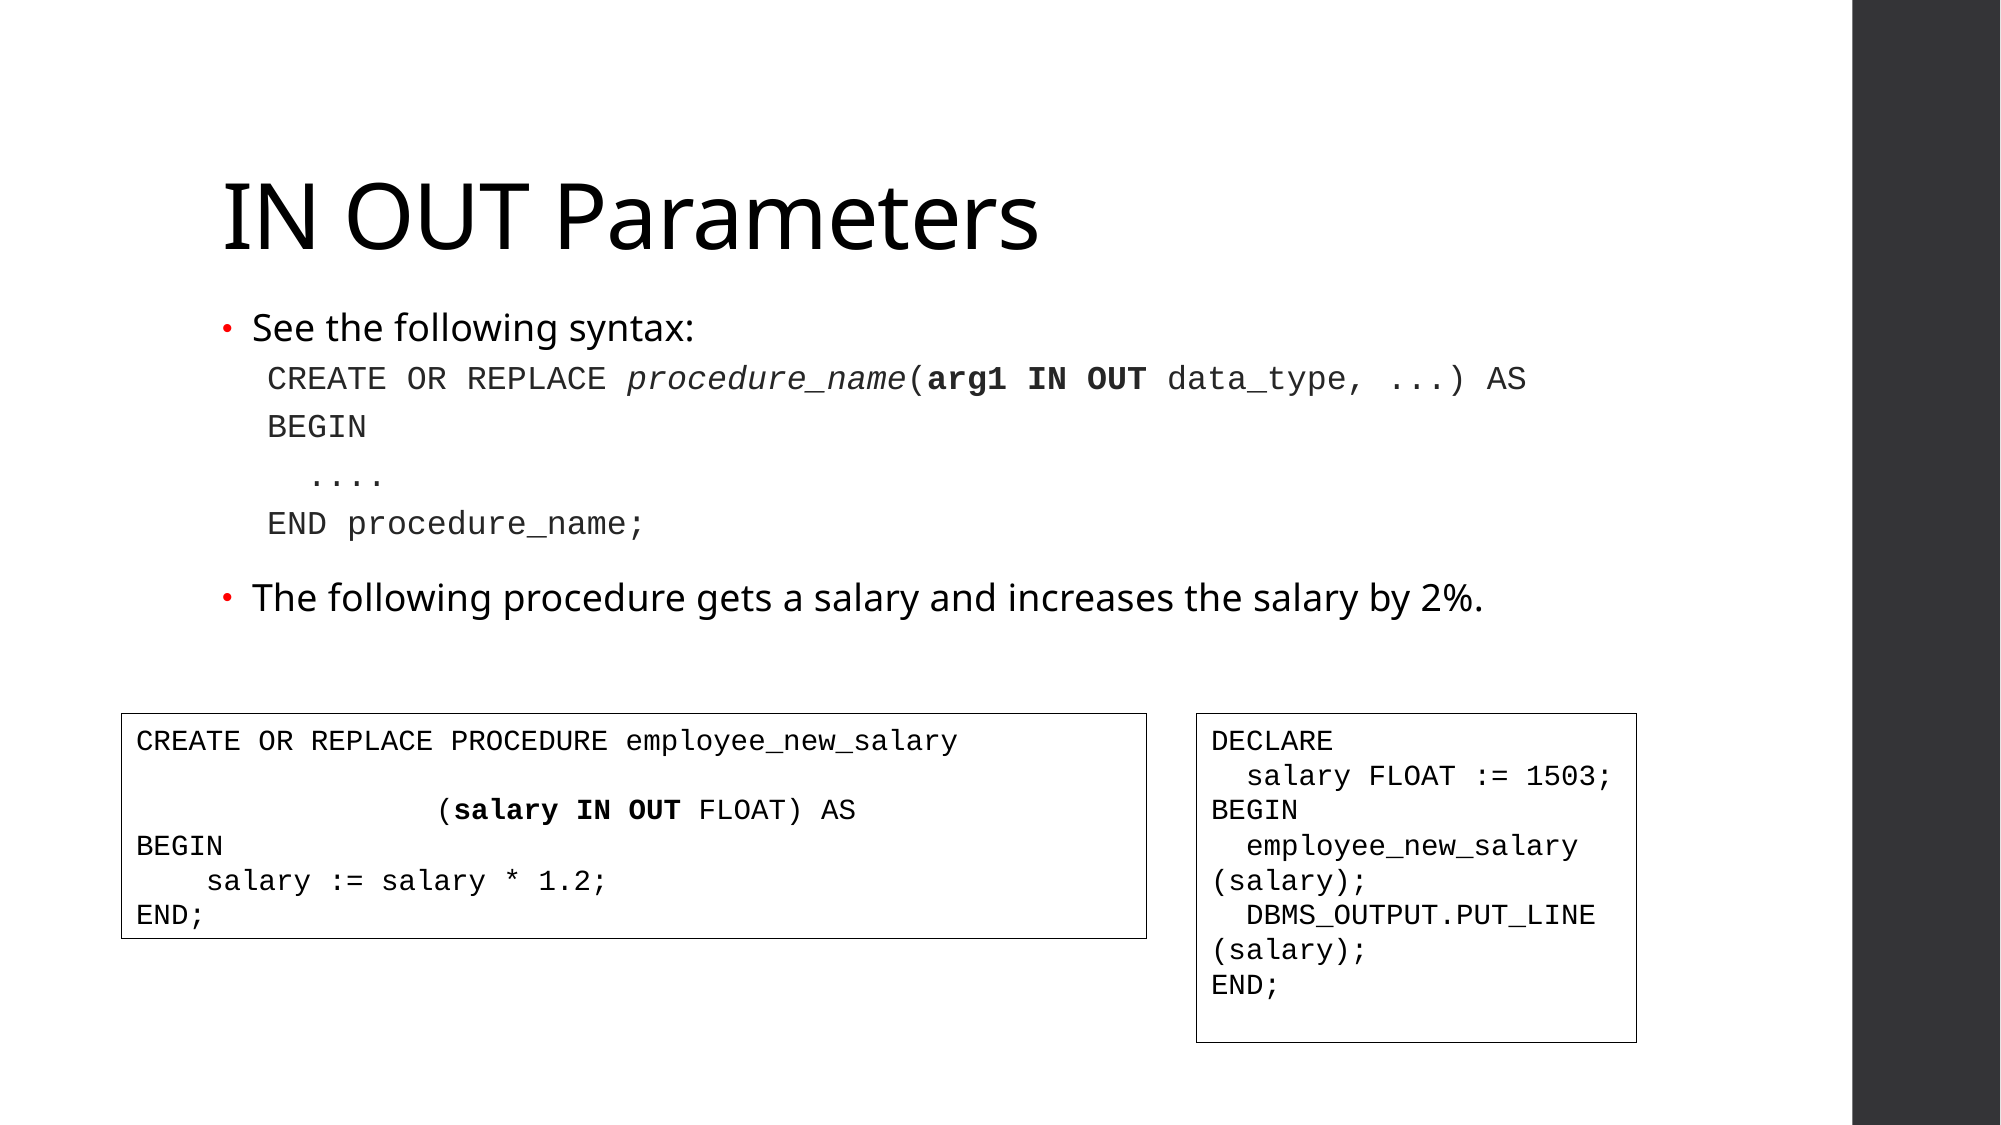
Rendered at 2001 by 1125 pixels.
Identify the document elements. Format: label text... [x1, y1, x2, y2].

title IN OUT Parameters [206, 60, 1797, 278]
text_box DECLARE salary FLOAT := 1503; BEGIN employee_new_salary (salary); DBMS_OUTPUT.PUT_LINE (salary); END; [1196, 713, 1637, 1043]
text_box CREATE OR REPLACE PROCEDURE employee_new_salary (salary IN OUT FLOAT) AS BEGIN salary := salary * 1.2; END; [121, 713, 1147, 939]
list See the following syntax: CREATE OR REPLACE procedure_name(arg1 IN OUT data_type, ...) AS BEGIN .... END procedure_name; The following procedure gets a salary and increases the salary by 2%. [206, 299, 1617, 1014]
